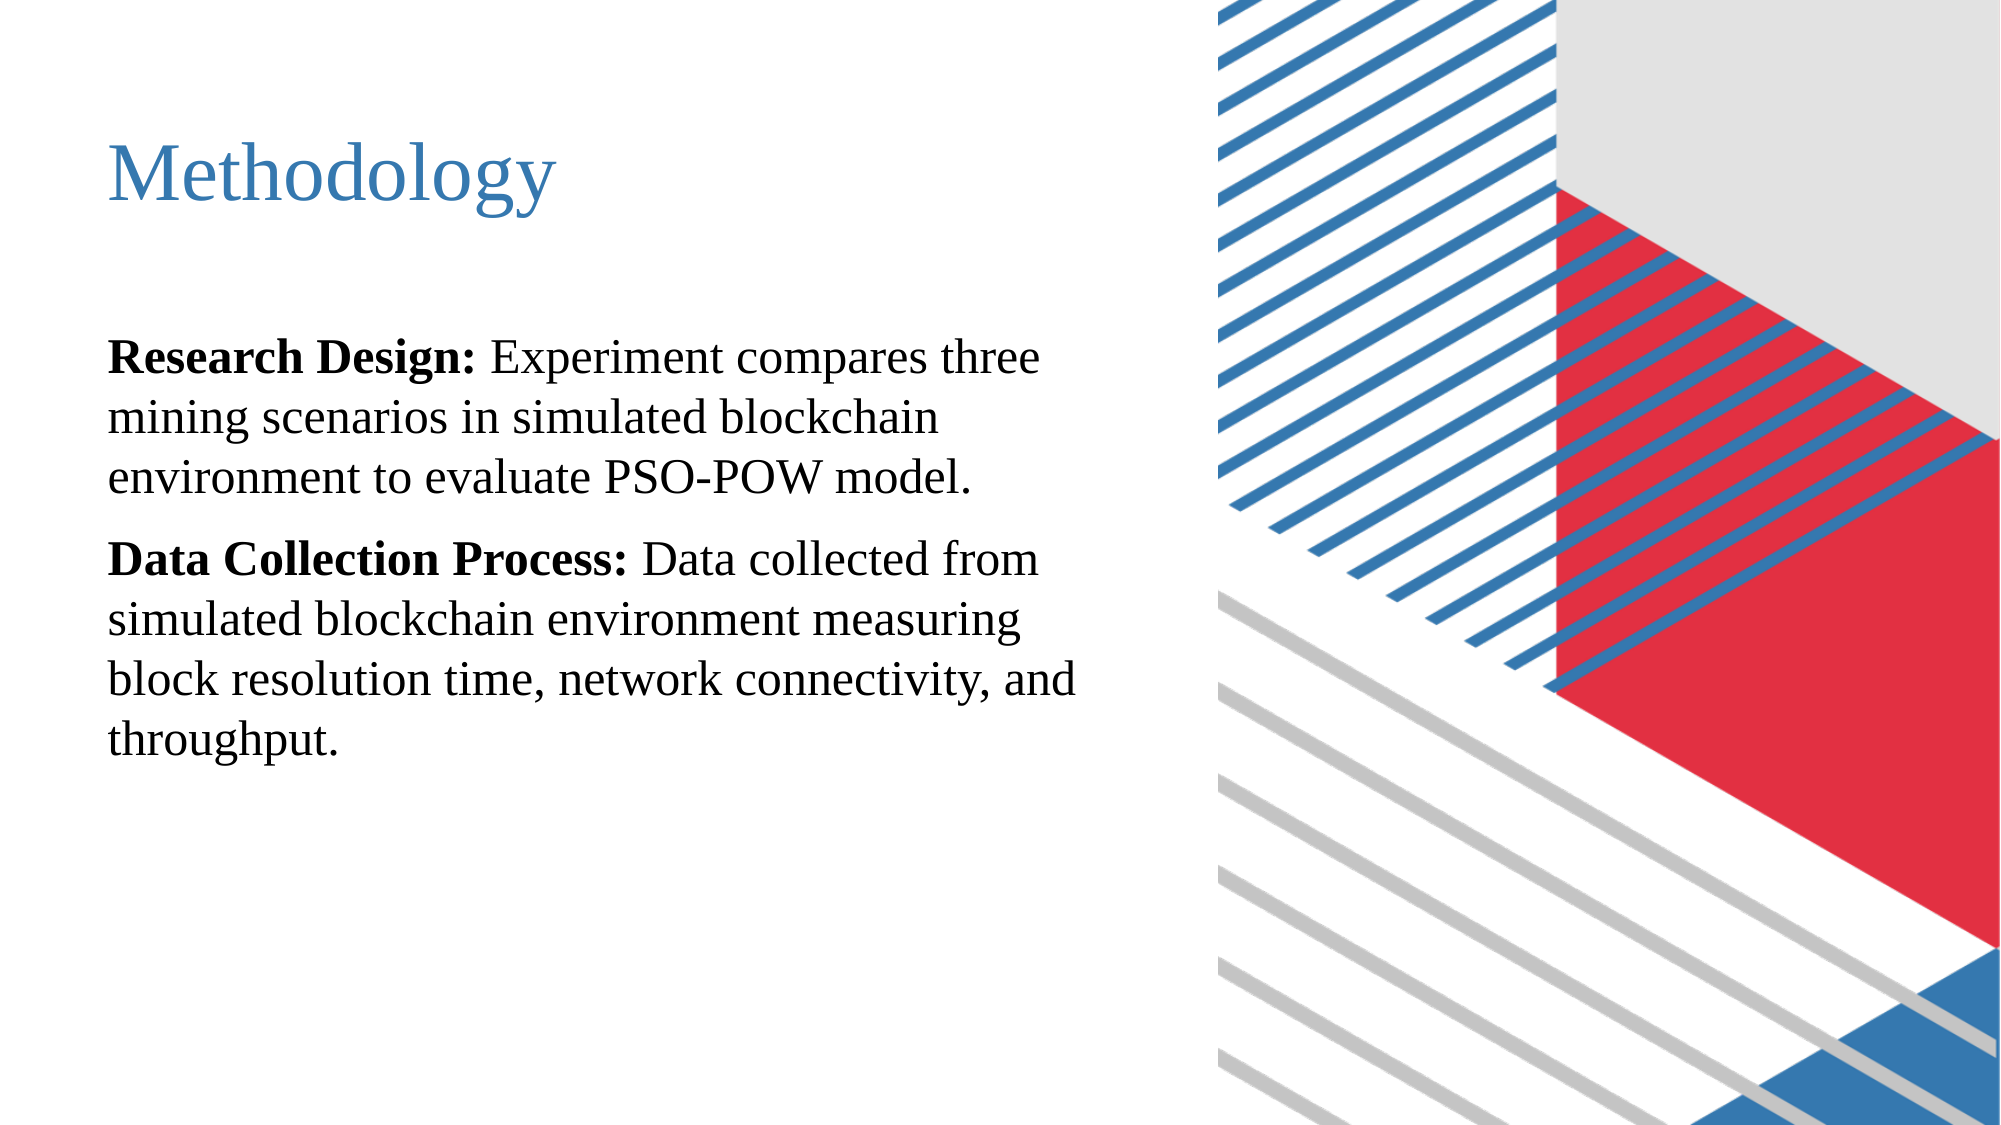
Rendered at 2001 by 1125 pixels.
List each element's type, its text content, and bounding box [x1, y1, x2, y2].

picture [1218, 0, 2000, 1125]
title Methodology [92, 121, 1156, 316]
list Research Design: Experiment compares three mining scenarios in simulated blockchain environment to evaluate PSO-POW model. Data Collection Process: Data collected from simulated blockchain environment measuring block resolution time, network connectivity, and throughput. [92, 316, 1156, 854]
